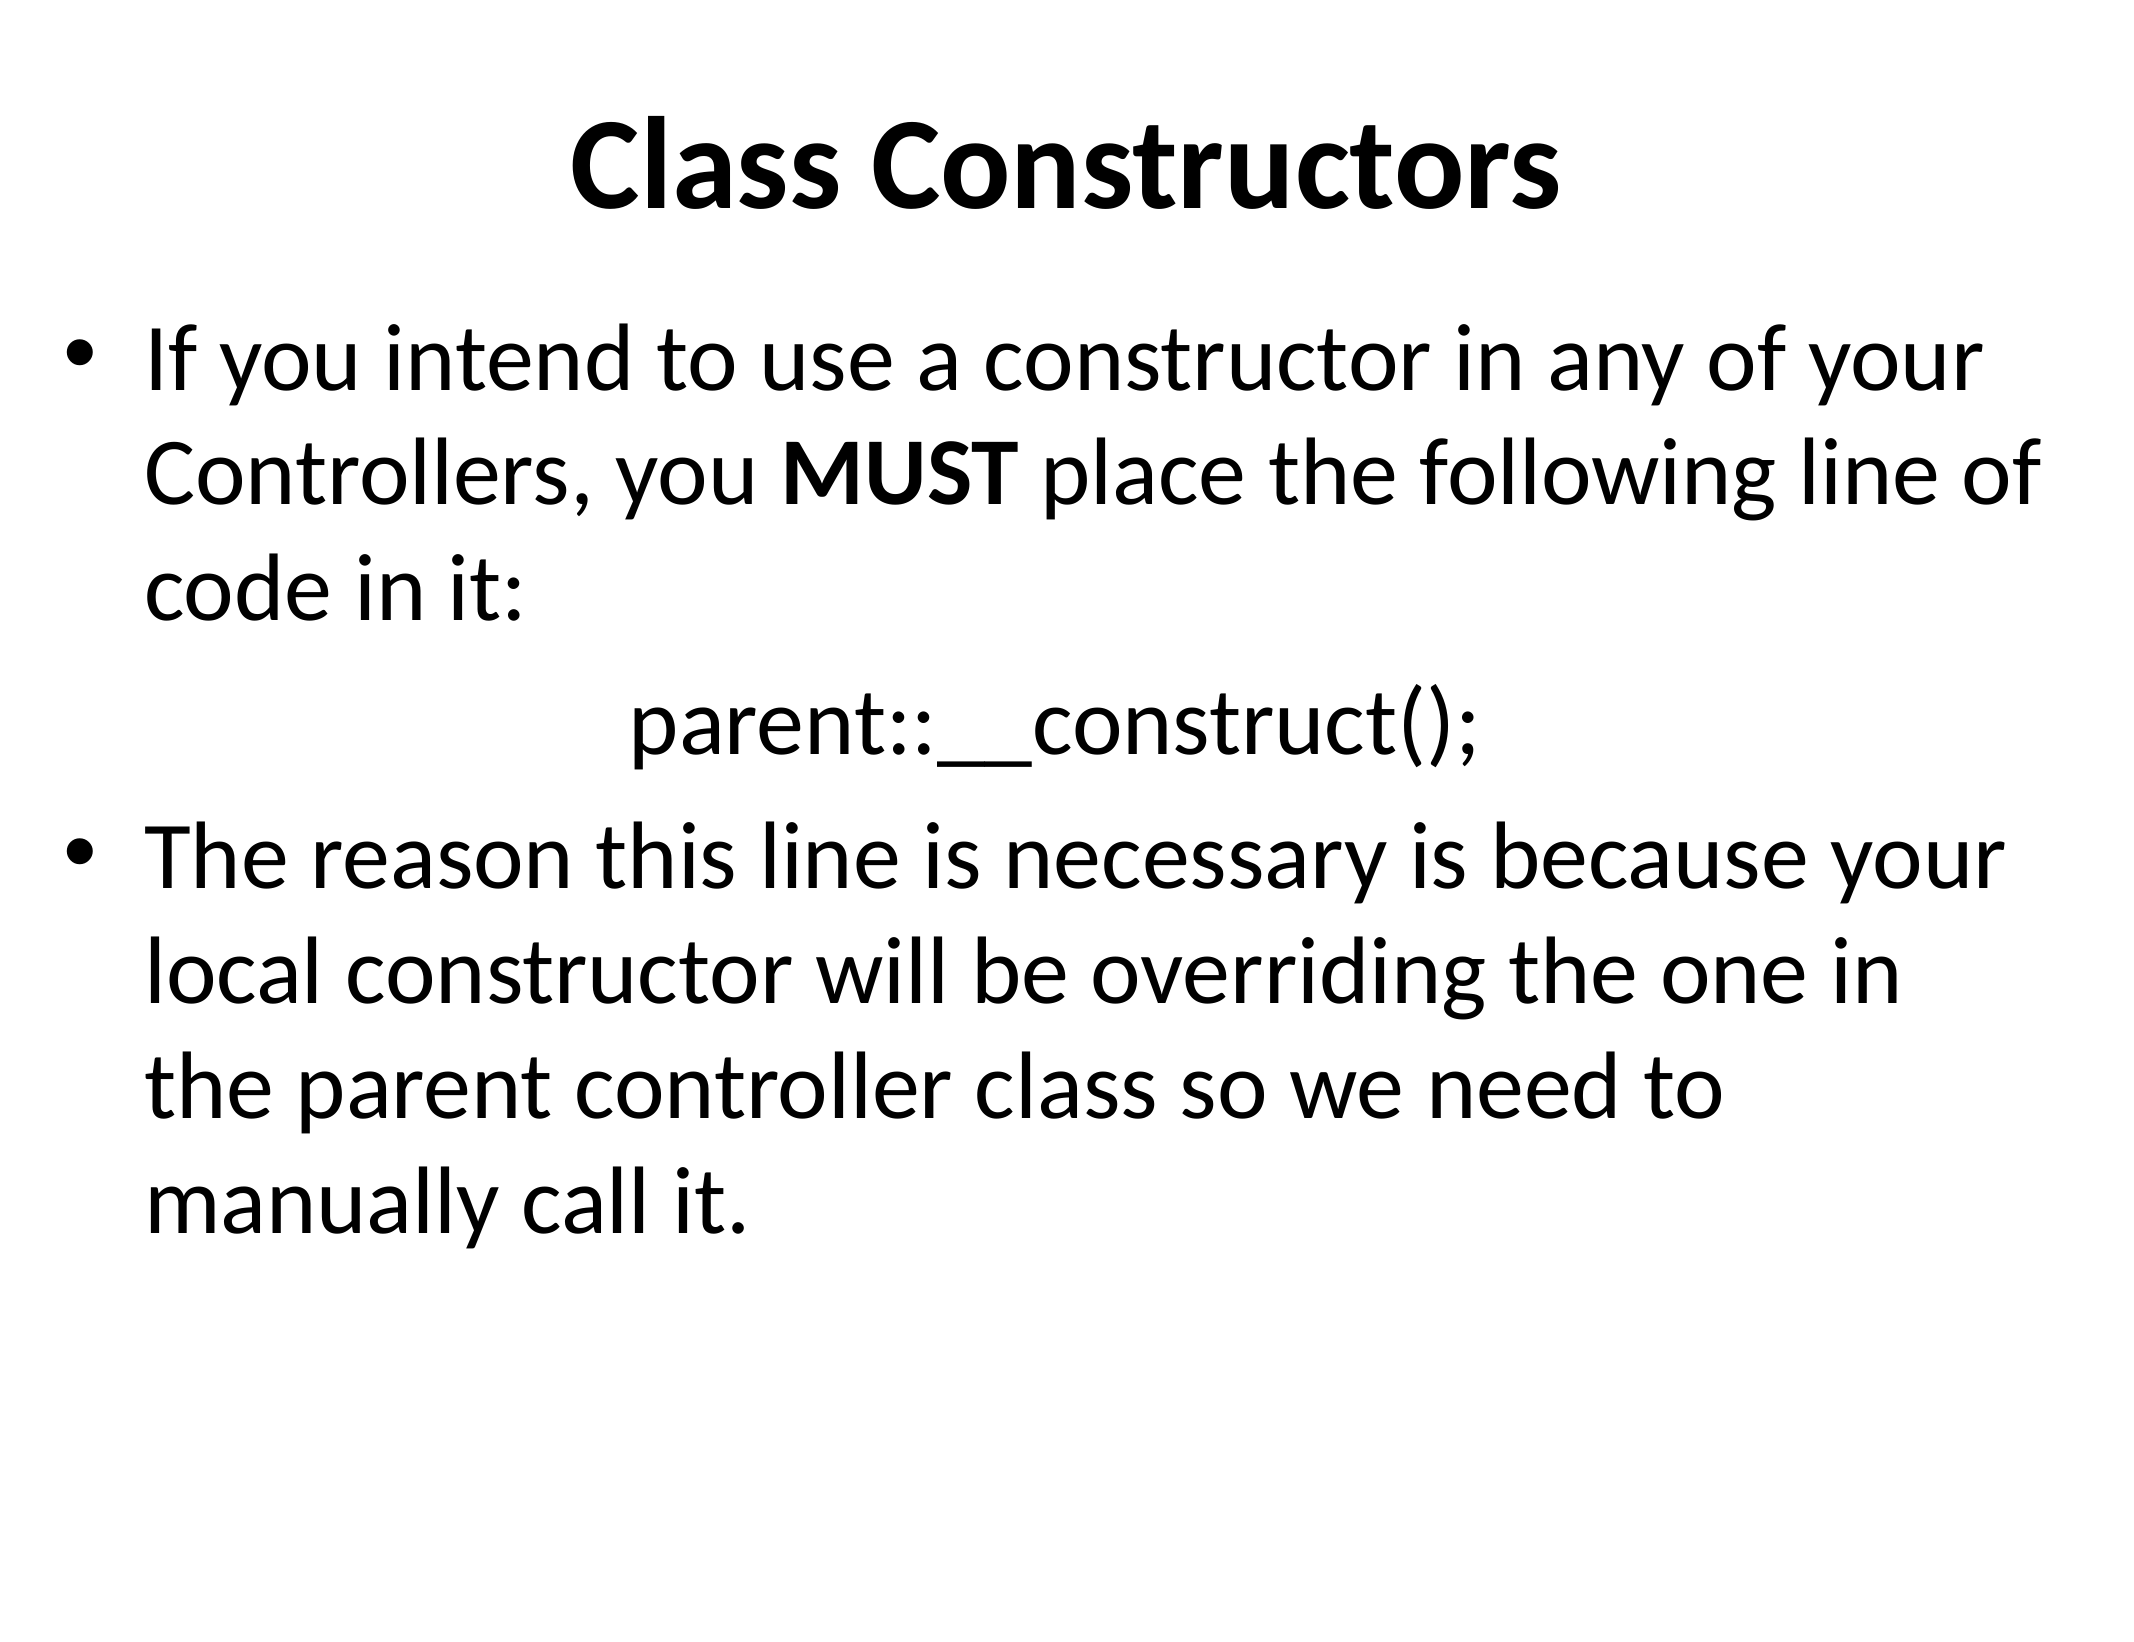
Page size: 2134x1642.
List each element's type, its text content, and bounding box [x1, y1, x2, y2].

list If you intend to use a constructor in any of your Controllers, you MUST place the following line of code in it: parent::__construct(); The reason this line is necessary is because your local constructor will be overriding the one in the parent controller class so we need to manually call it. [41, 283, 2069, 1467]
title Class Constructors [106, 65, 2027, 246]
